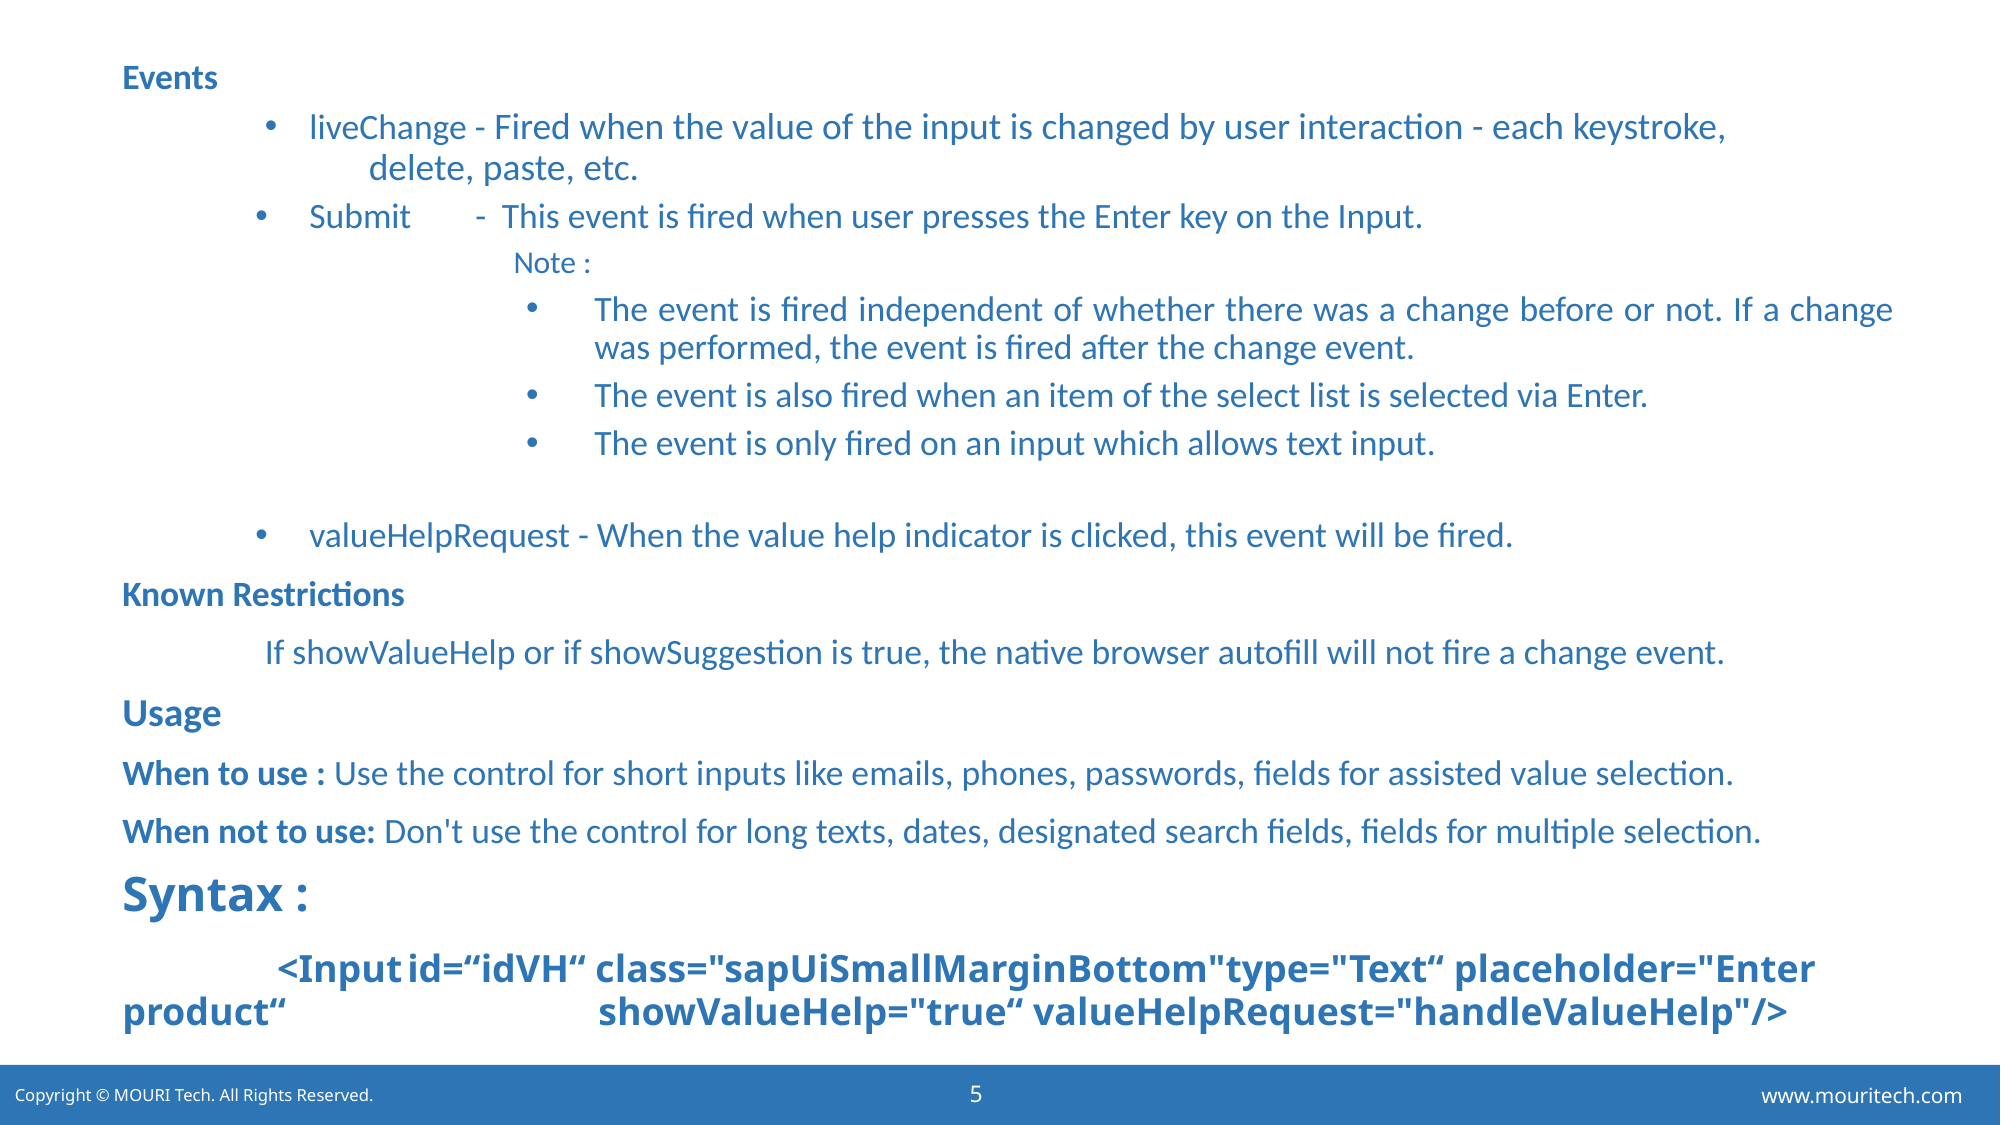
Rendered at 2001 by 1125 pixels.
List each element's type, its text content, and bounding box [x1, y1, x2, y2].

subtitle Events liveChange - Fired when the value of the input is changed by user interaction - each keystroke, delete, paste, etc. Submit - This event is fired when user presses the Enter key on the Input. Note : The event is fired independent of whether there was a change before or not. If a change was performed, the event is fired after the change event. The event is also fired when an item of the select list is selected via Enter. The event is only fired on an input which allows text input. valueHelpRequest - When the value help indicator is clicked, this event will be fired. Known Restrictions If showValueHelp or if showSuggestion is true, the native browser autofill will not fire a change event. Usage When to use : Use the control for short inputs like emails, phones, passwords, fields for assisted value selection. When not to use: Don't use the control for long texts, dates, designated search fields, fields for multiple selection. Syntax : <Input id=“idVH“ class="sapUiSmallMarginBottom"type="Text“ placeholder="Enter product“ showValueHelp="true“ valueHelpRequest="handleValueHelp"/> [107, 51, 1911, 1050]
